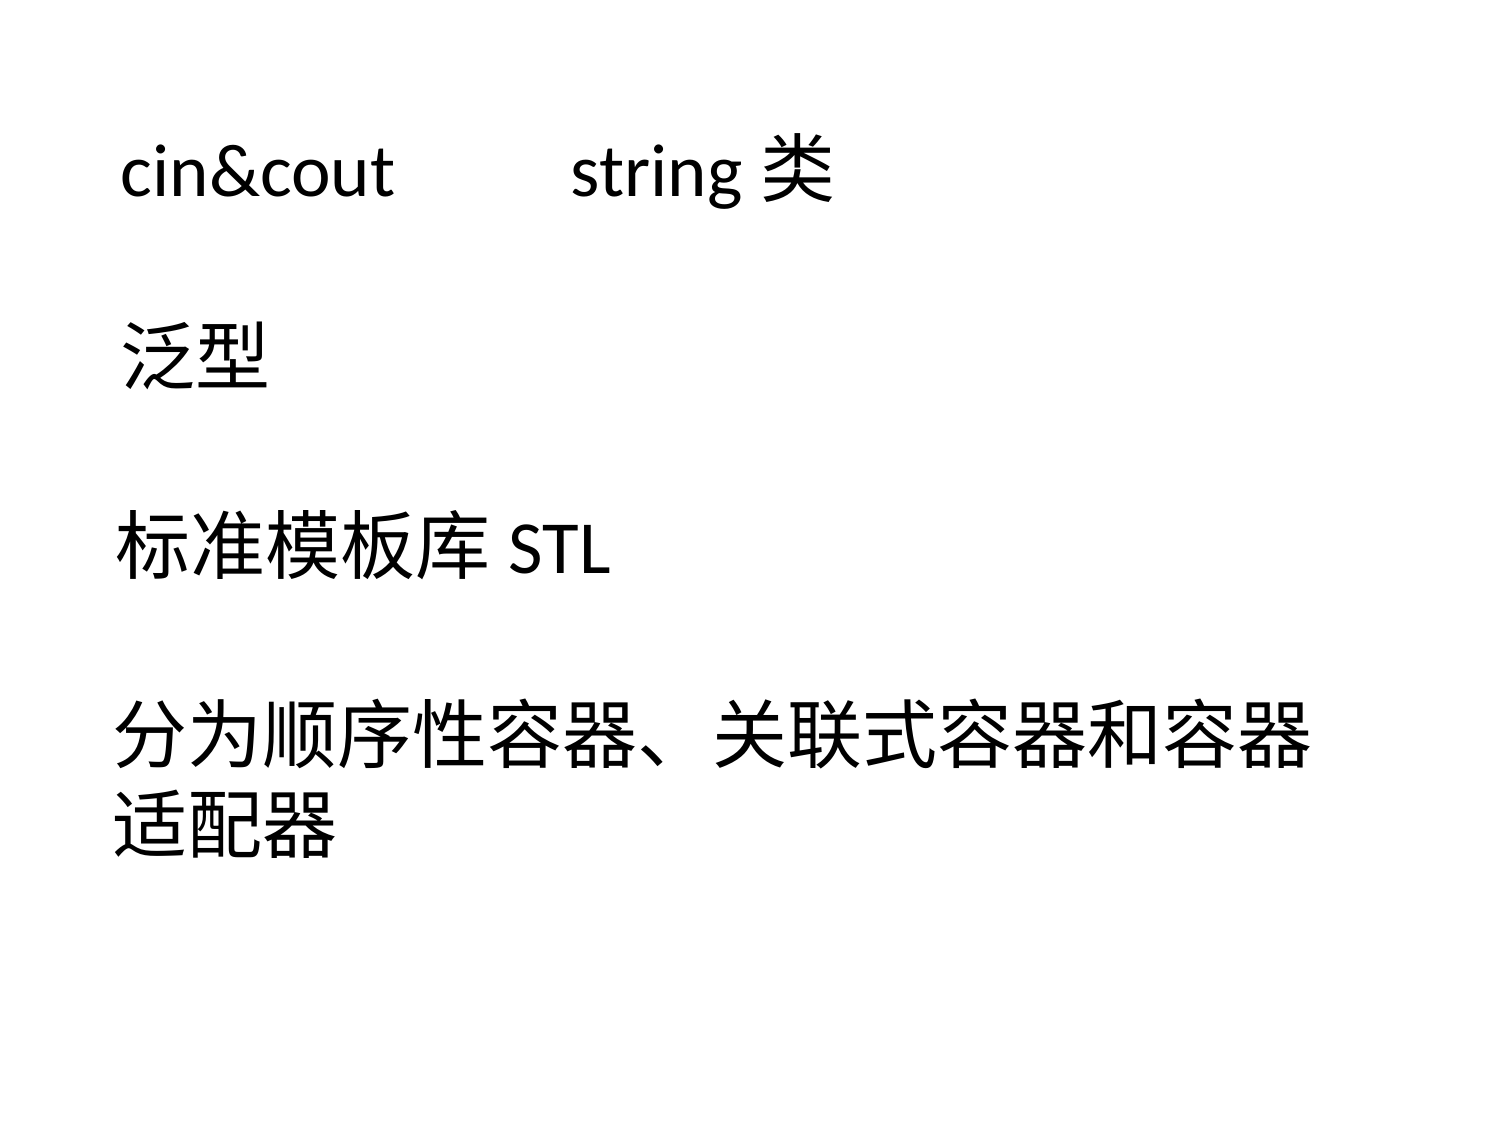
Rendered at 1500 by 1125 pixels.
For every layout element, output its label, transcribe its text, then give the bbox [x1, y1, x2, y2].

text_box 泛型 [106, 302, 1394, 408]
text_box cin&cout string类 [106, 113, 1394, 219]
text_box 标准模板库STL [101, 491, 1389, 597]
text_box 分为顺序性容器、关联式容器和容器适配器 [97, 680, 1386, 876]
